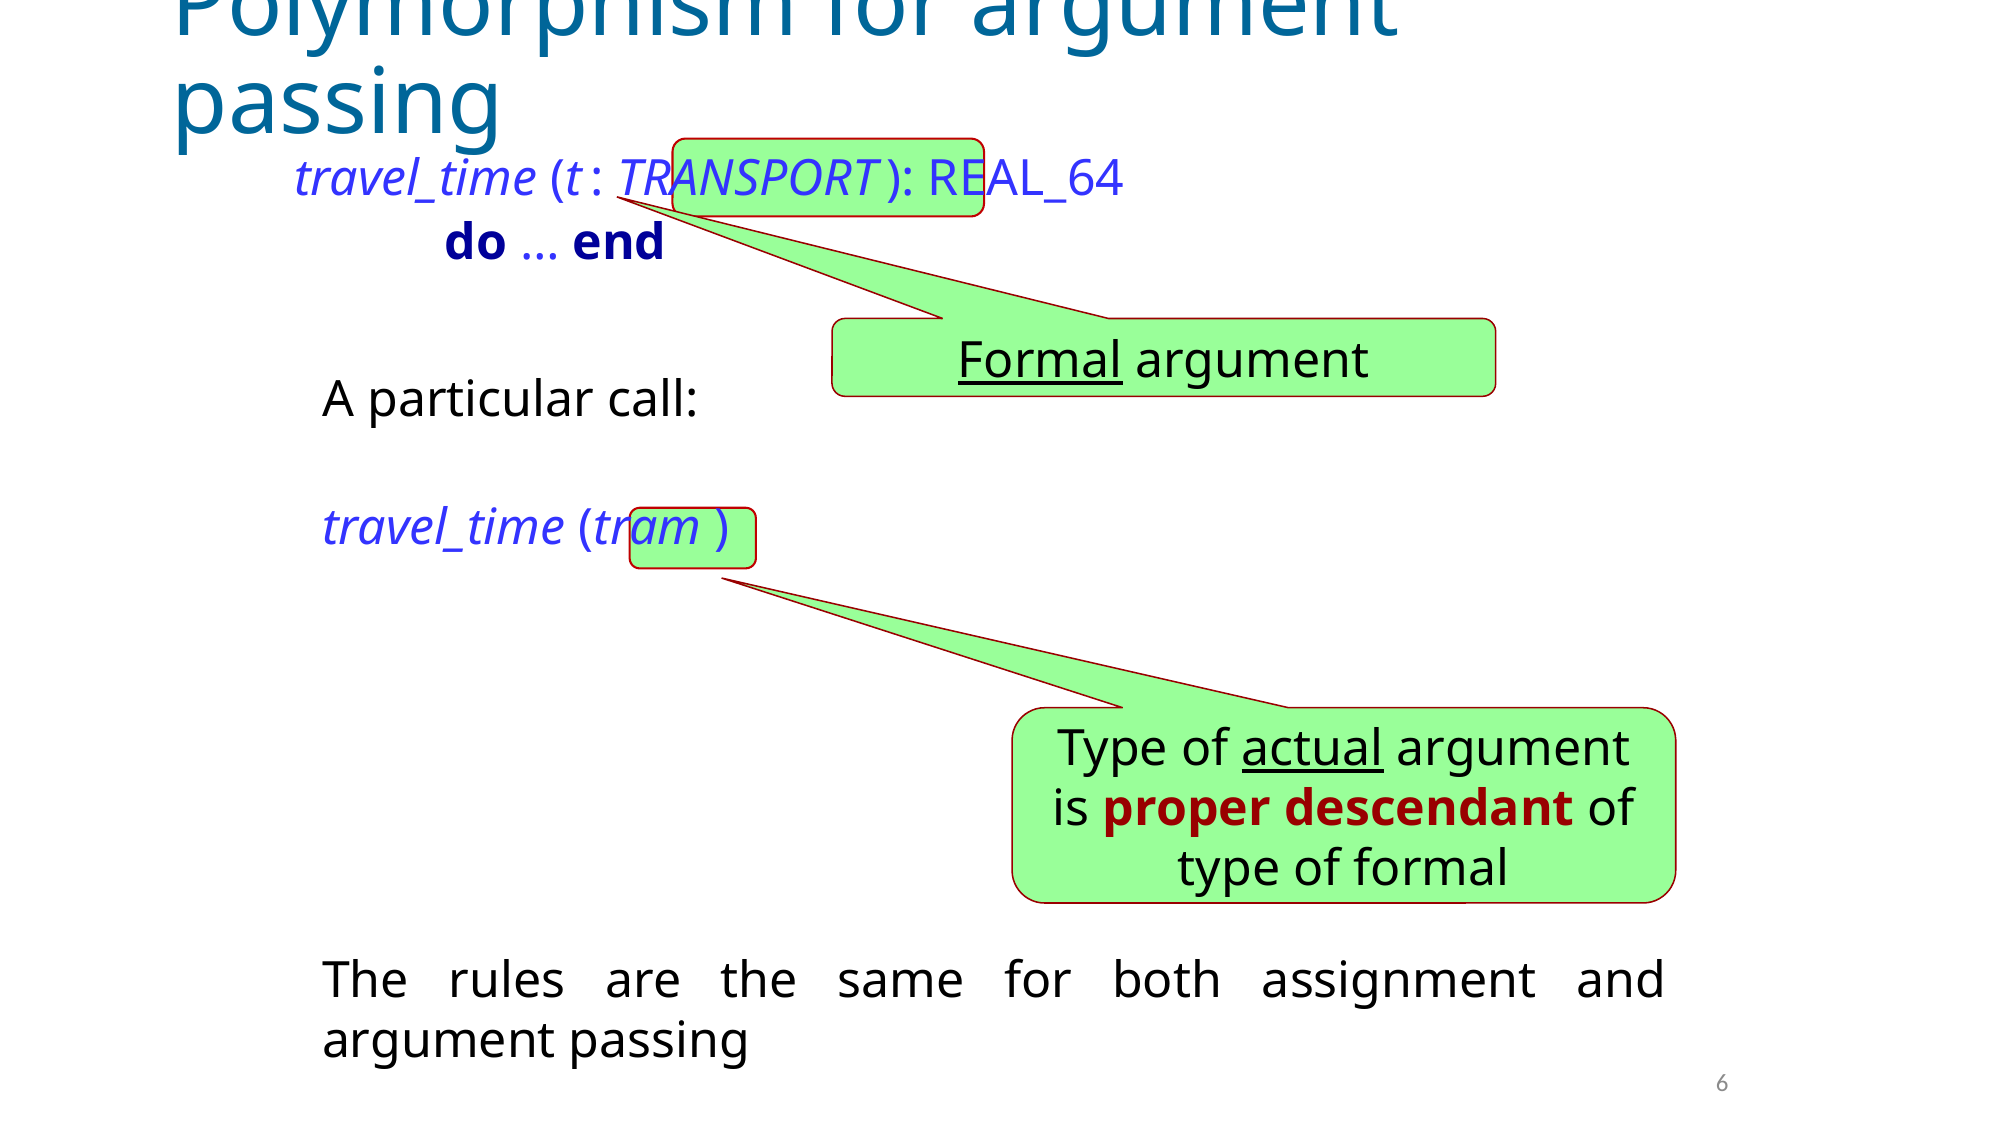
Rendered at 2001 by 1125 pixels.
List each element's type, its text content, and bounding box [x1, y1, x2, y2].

text_box [675, 138, 982, 144]
list travel_time (t : TRANSPORT ): REAL_64 do … end [279, 144, 1648, 287]
text_box A particular call: travel_time (tram ) [307, 365, 1676, 599]
text_box The rules are the same for both assignment and argument passing [307, 940, 1682, 1075]
slide_number 6 [1653, 1038, 1744, 1125]
title Polymorphism for argument passing [171, 19, 1744, 91]
text_box Type of actual argument is proper descendant of type of formal [786, 599, 1676, 904]
text_box Formal argument [616, 196, 1496, 397]
